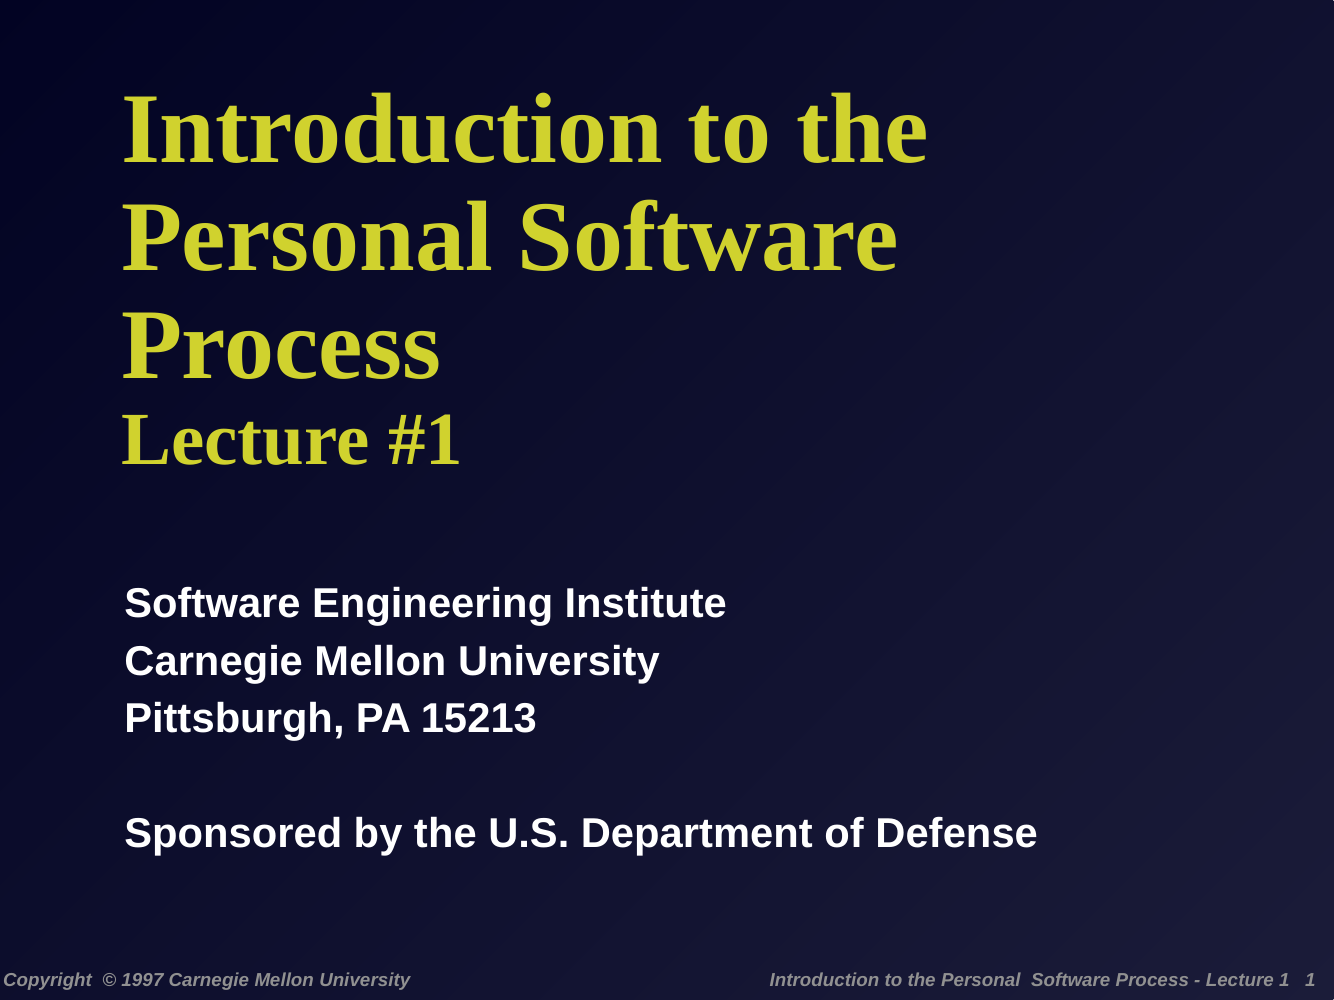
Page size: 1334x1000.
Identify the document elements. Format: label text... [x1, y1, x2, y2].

title Introduction to the Personal Software Process Lecture #1 [103, 67, 1209, 491]
list Software Engineering Institute Carnegie Mellon University Pittsburgh, PA 15213 Sponsored by the U.S. Department of Defense [85, 509, 1111, 898]
